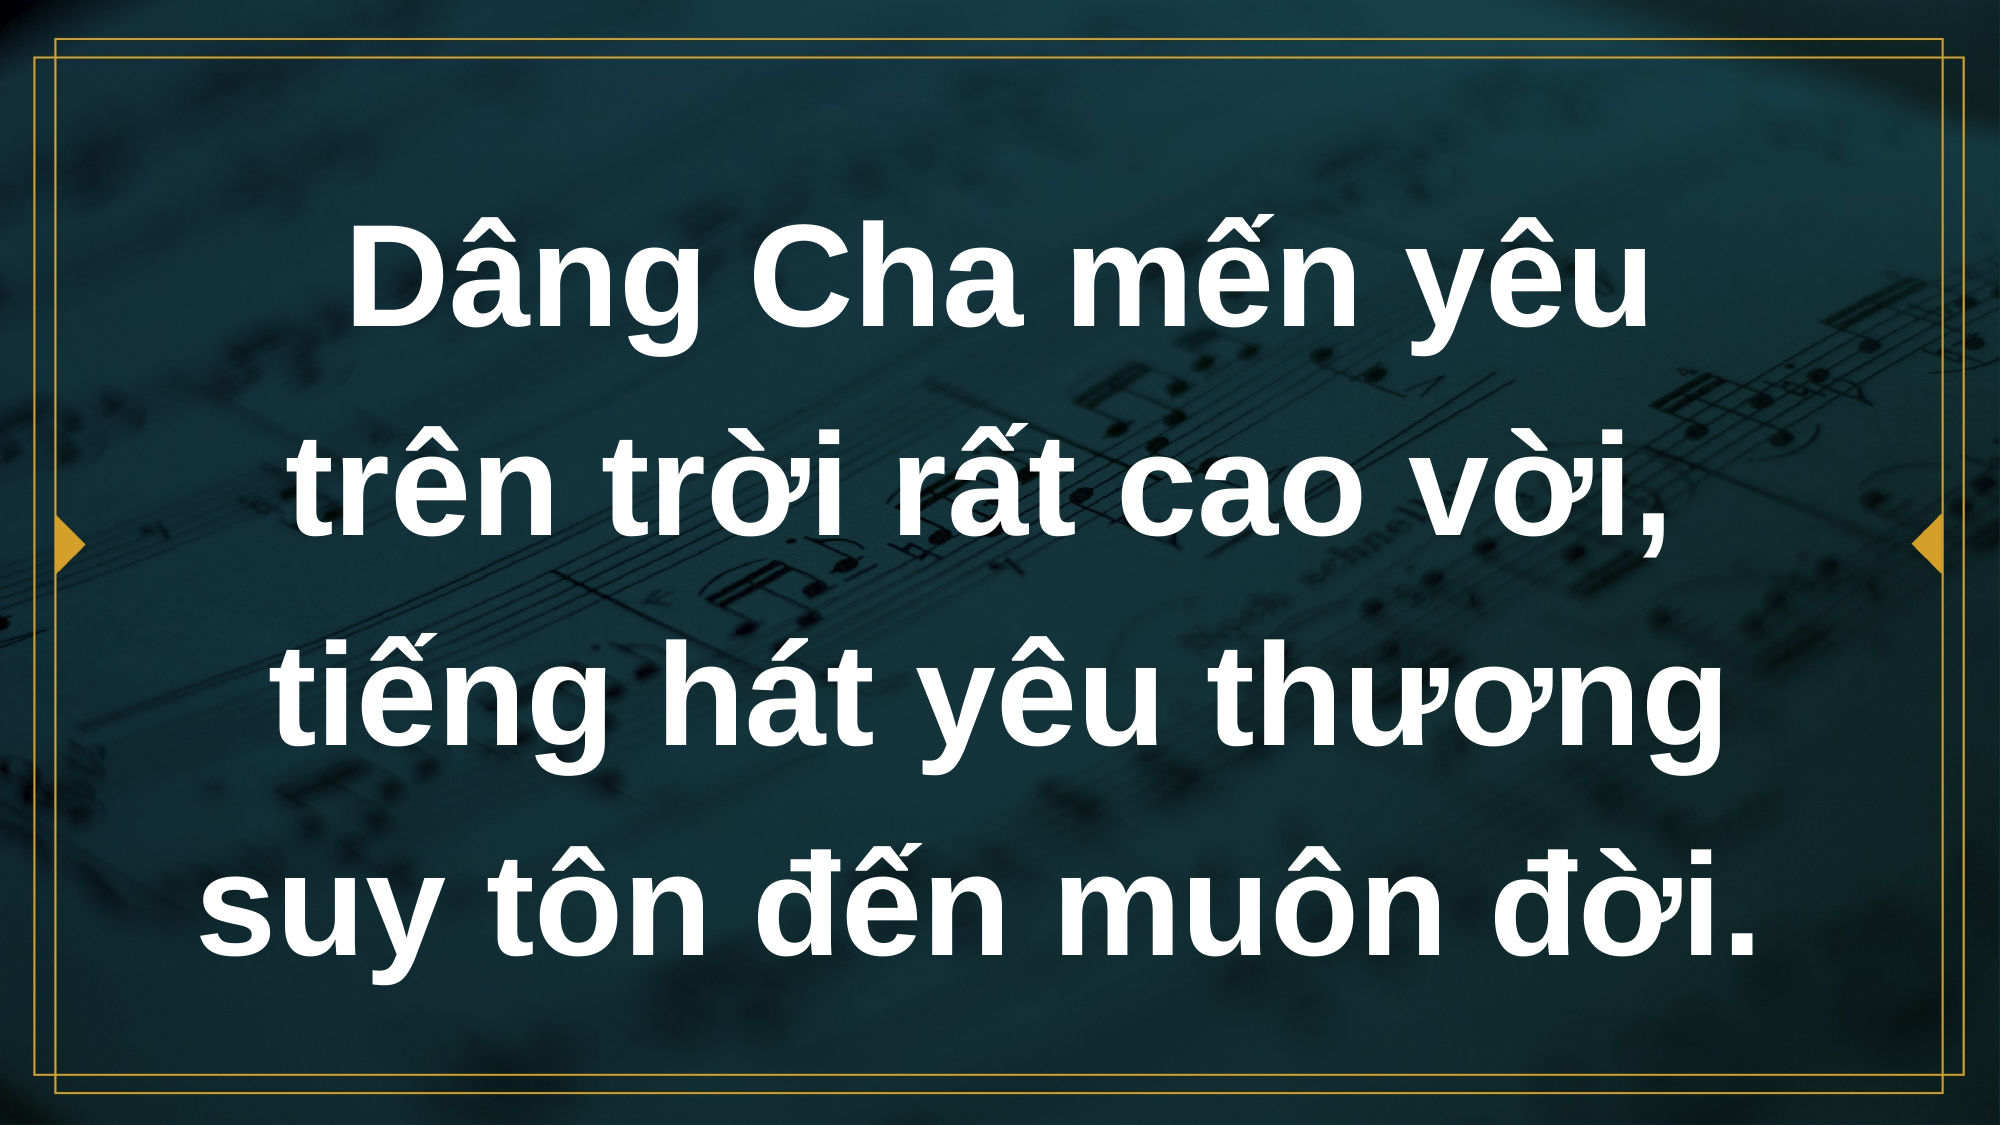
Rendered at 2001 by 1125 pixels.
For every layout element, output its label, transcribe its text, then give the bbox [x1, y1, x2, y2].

picture [0, 0, 2000, 1125]
title Dâng Cha mến yêu trên trời rất cao vời, tiếng hát yêu thương suy tôn đến muôn đời. [55, 53, 1945, 1077]
